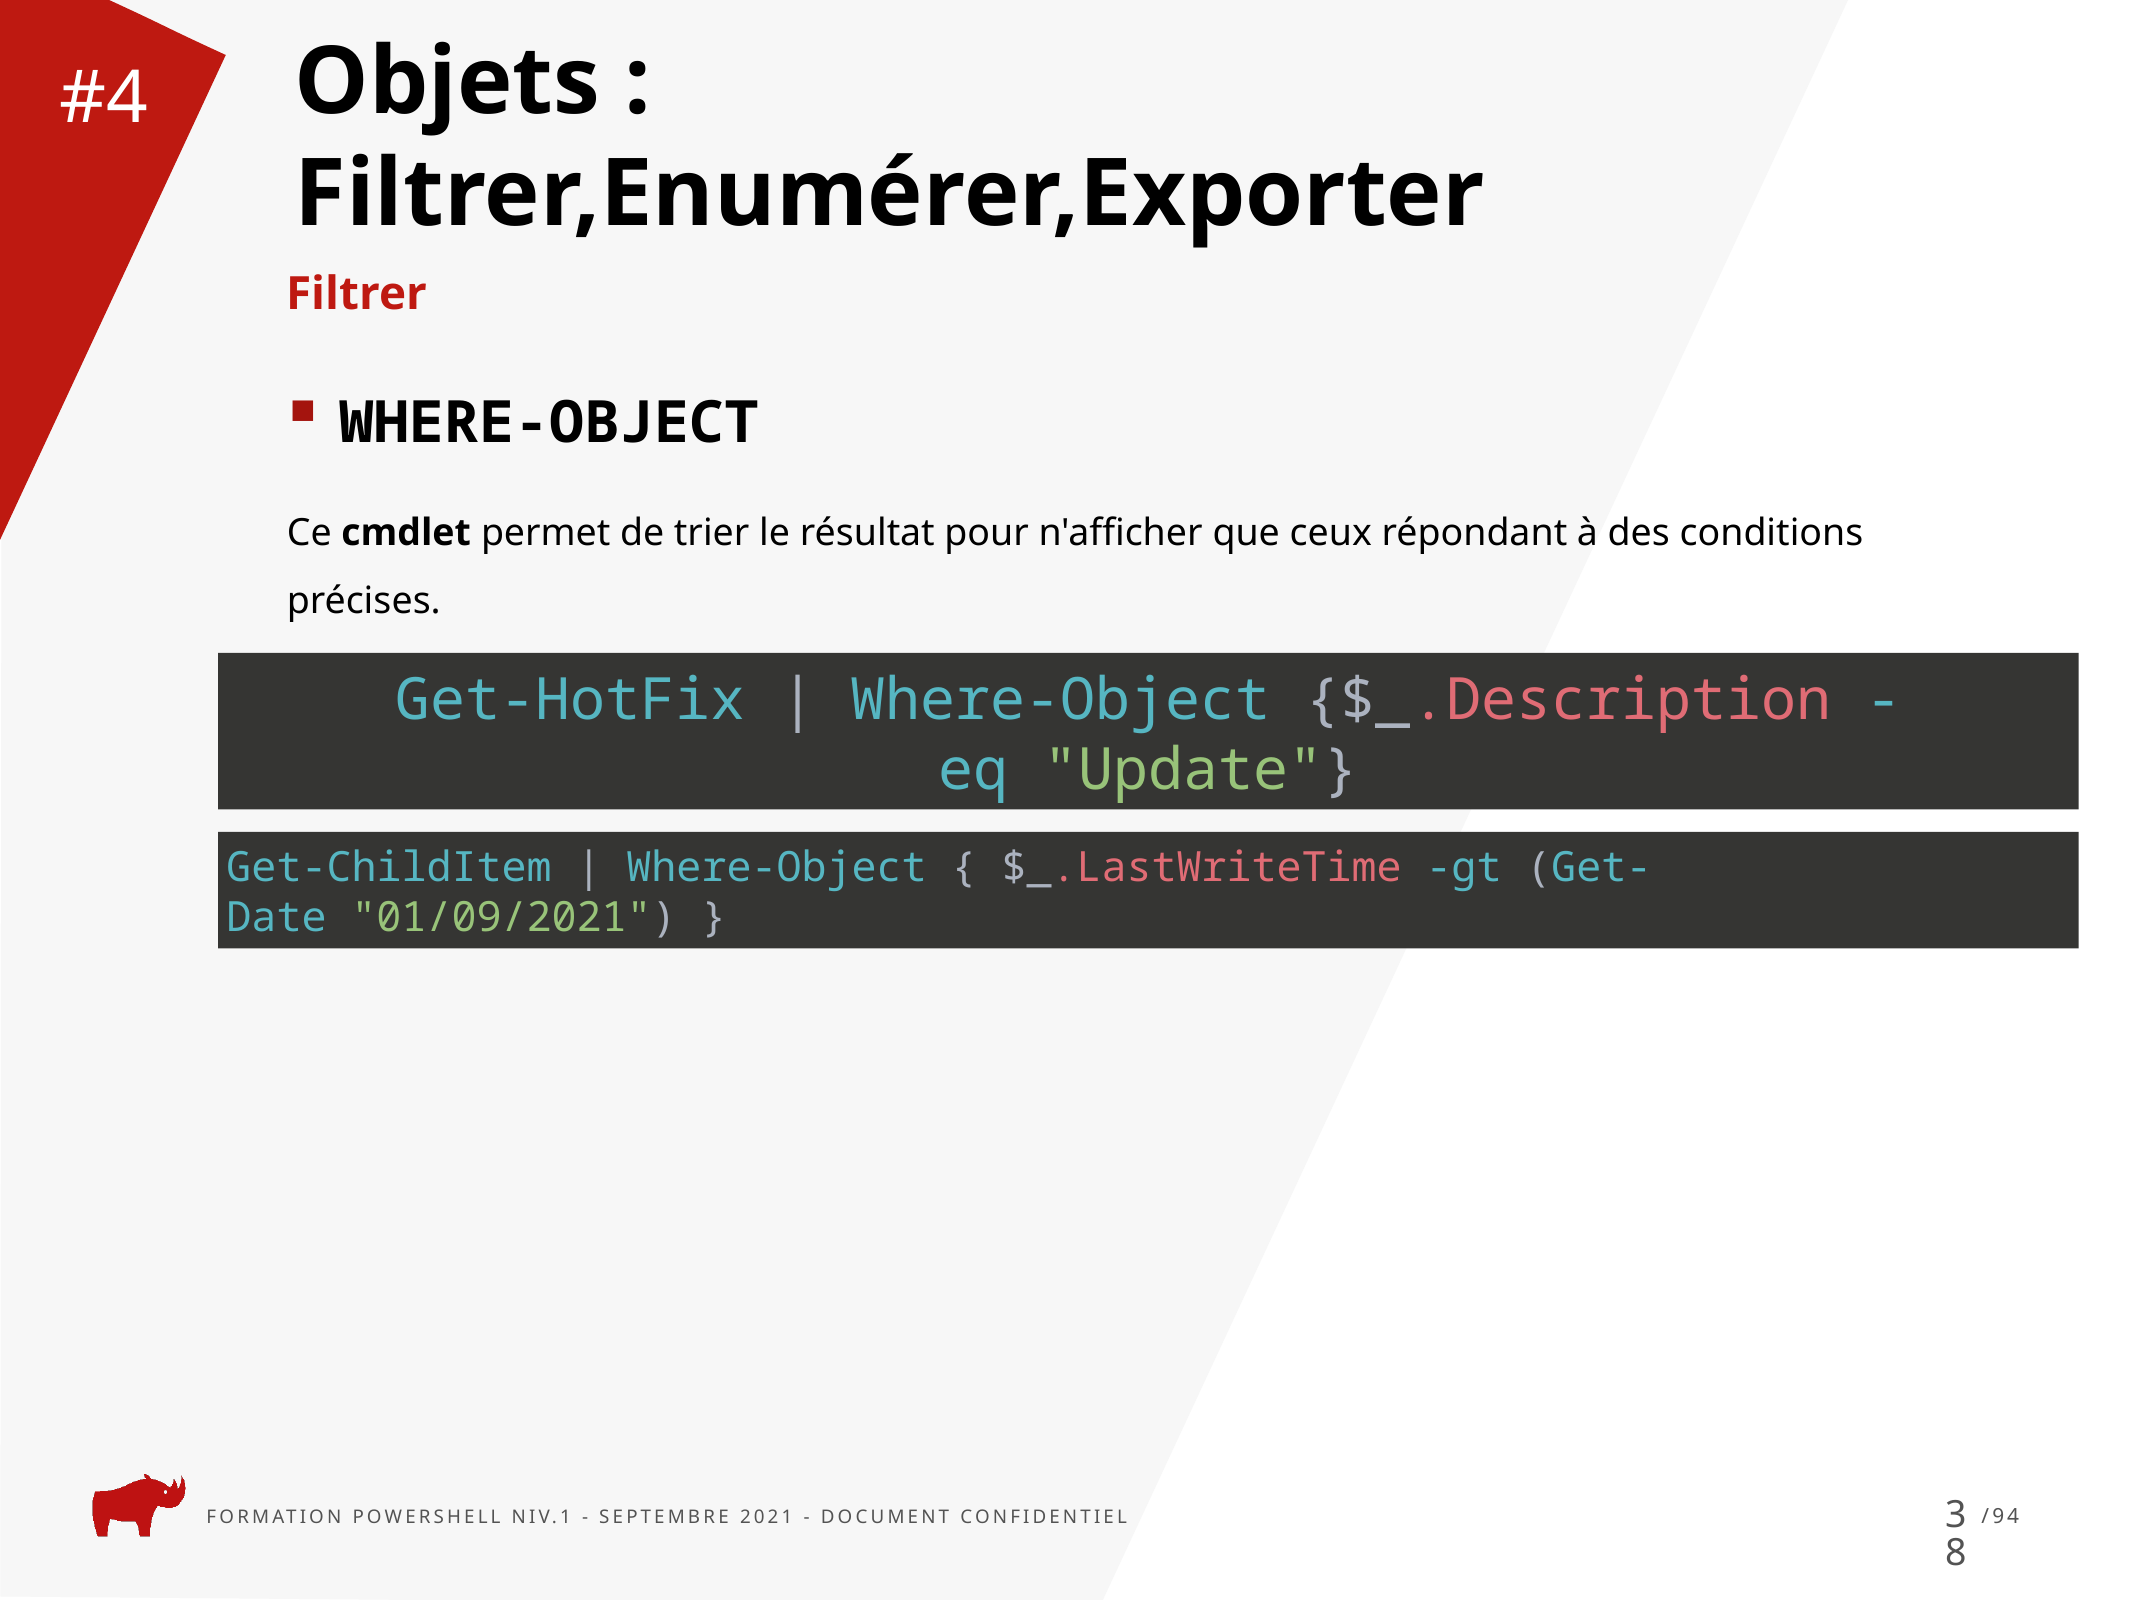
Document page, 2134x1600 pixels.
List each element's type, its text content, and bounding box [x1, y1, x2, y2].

title Objets : Filtrer,Enumérer,Exporter [286, 8, 2080, 254]
picture [44, 1440, 230, 1572]
slide_number 38 [1936, 1481, 1979, 1538]
text_box Get-ChildItem | Where-Object { $_.LastWriteTime -gt (Get-Date "01/09/2021") } [218, 831, 2079, 949]
text_box #4 [51, 40, 158, 145]
text_box Filtrer WHERE-OBJECT Ce cmdlet permet de trier le résultat pour n'afficher que ceux répondant à des conditions précises. [286, 263, 1996, 616]
text_box Get-HotFix | Where-Object {$_.Description -eq "Update"} [218, 652, 2079, 810]
